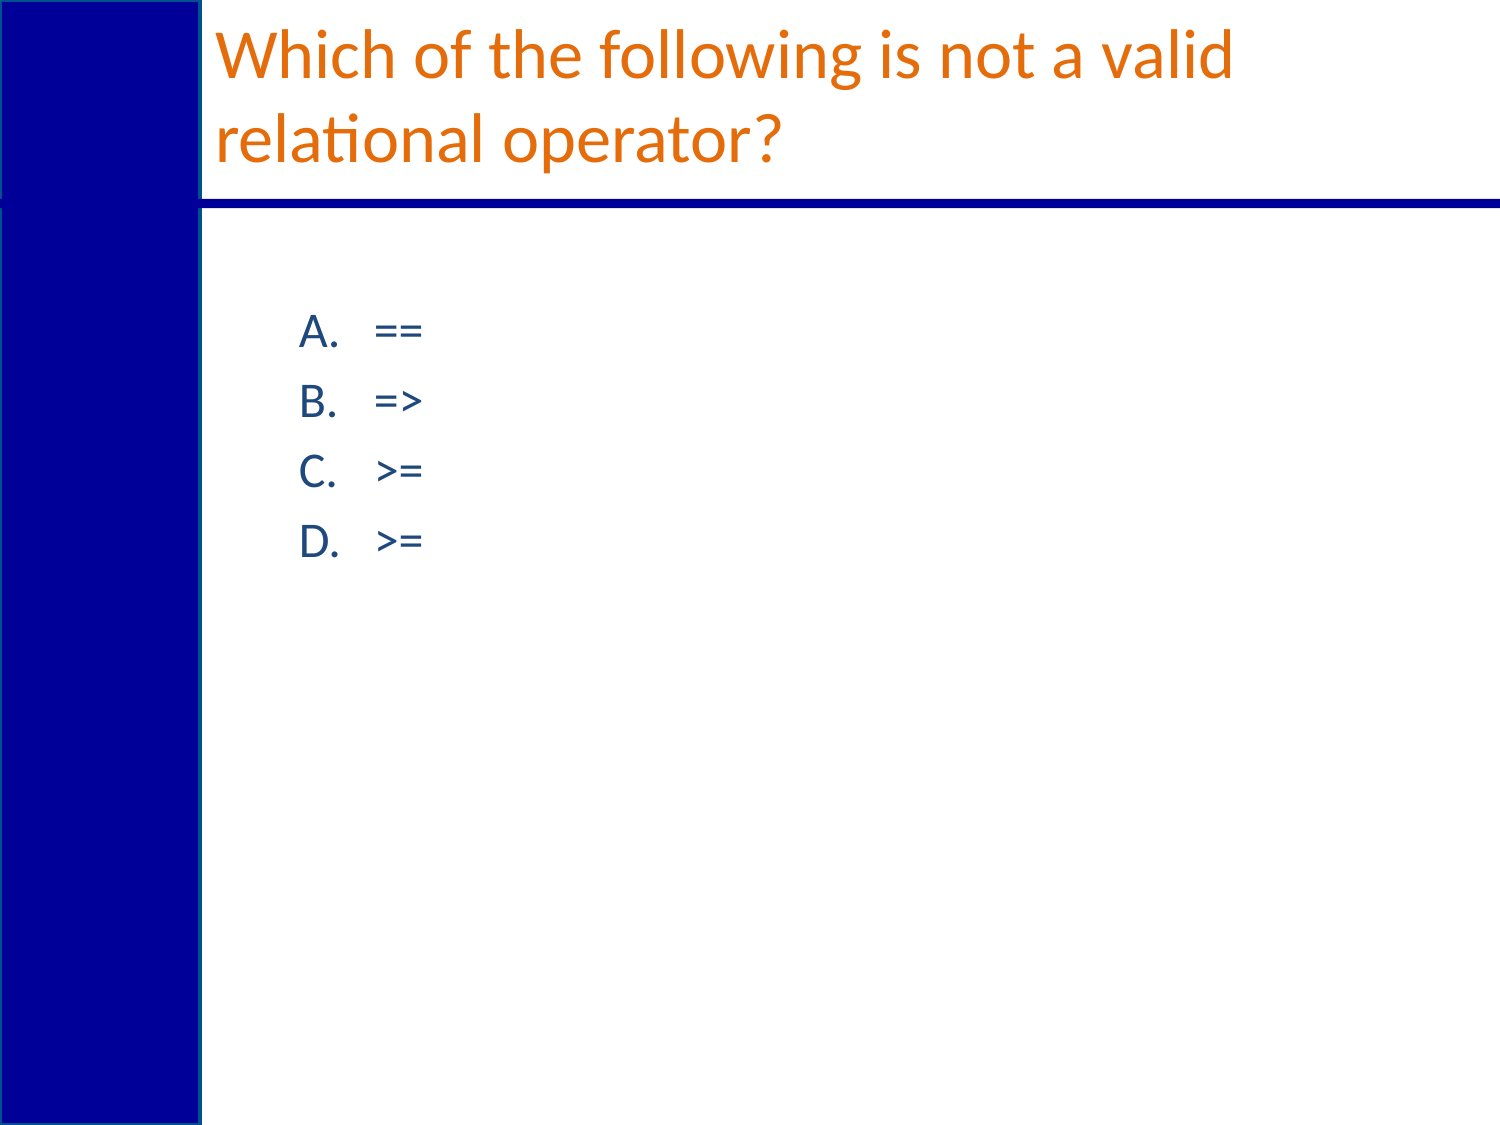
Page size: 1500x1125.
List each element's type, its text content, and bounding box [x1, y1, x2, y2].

list == => >= >= [218, 219, 1425, 1005]
title Which of the following is not a valid relational operator? [200, 0, 1500, 185]
